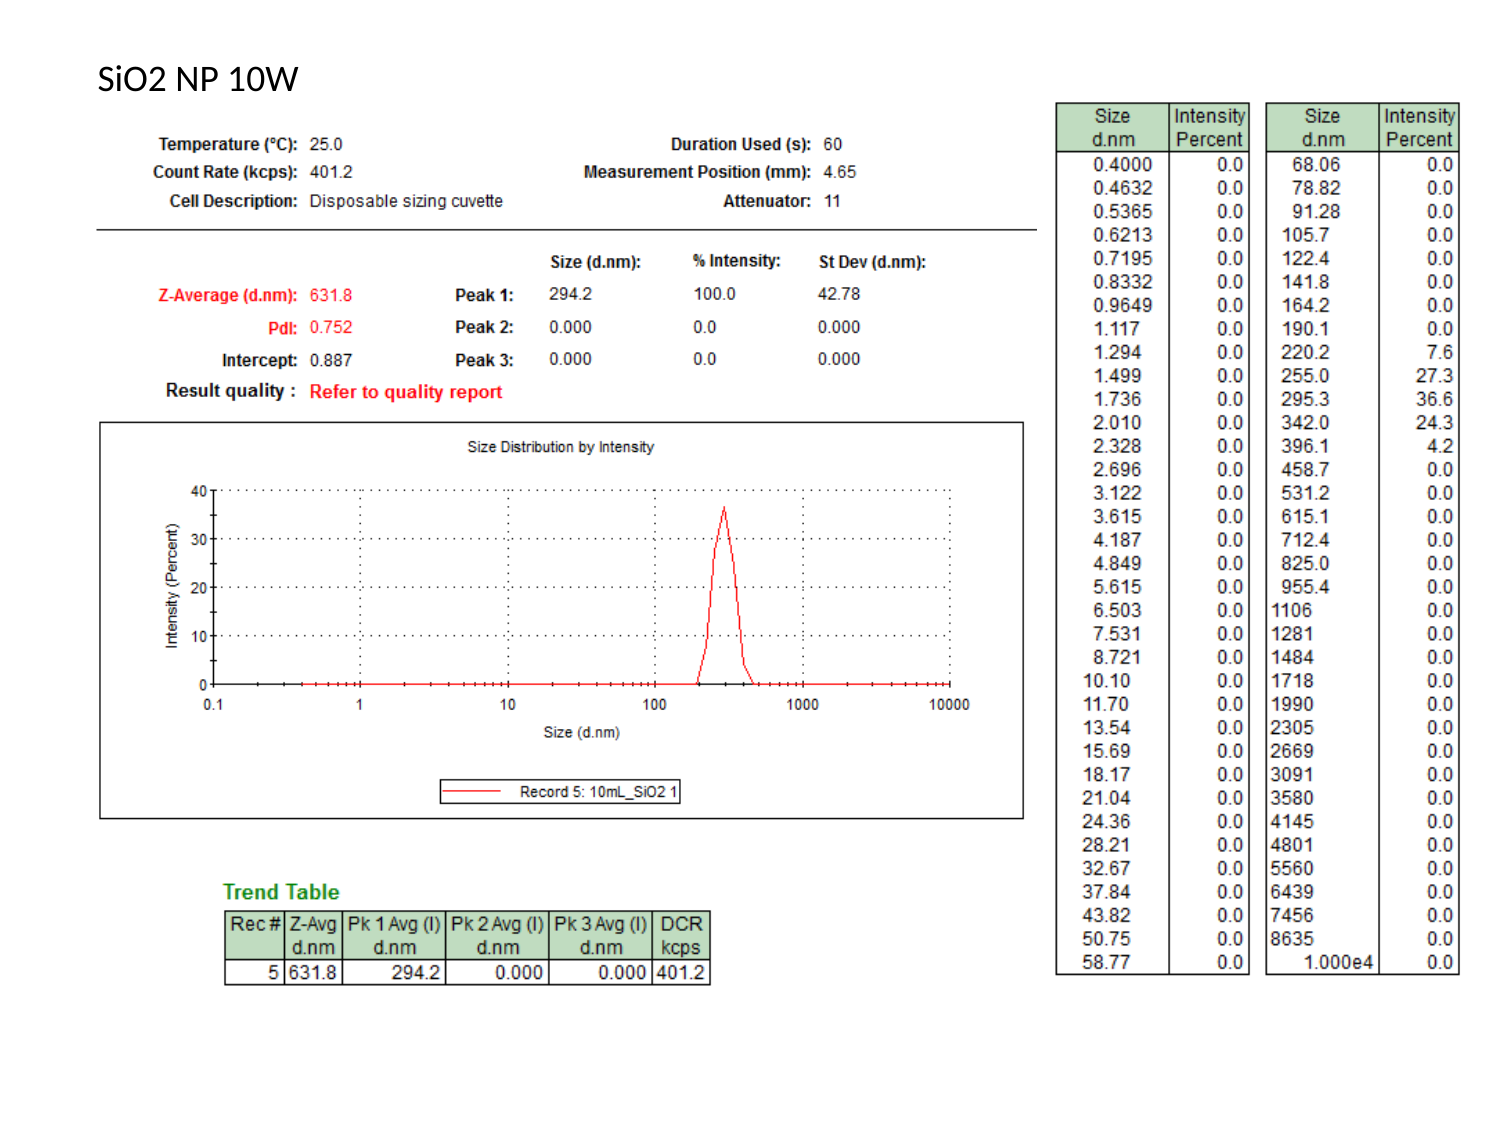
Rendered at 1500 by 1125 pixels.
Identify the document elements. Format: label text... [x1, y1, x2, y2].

picture [212, 862, 734, 1051]
text_box SiO2 NP 10W [82, 47, 314, 107]
picture [87, 87, 1471, 977]
